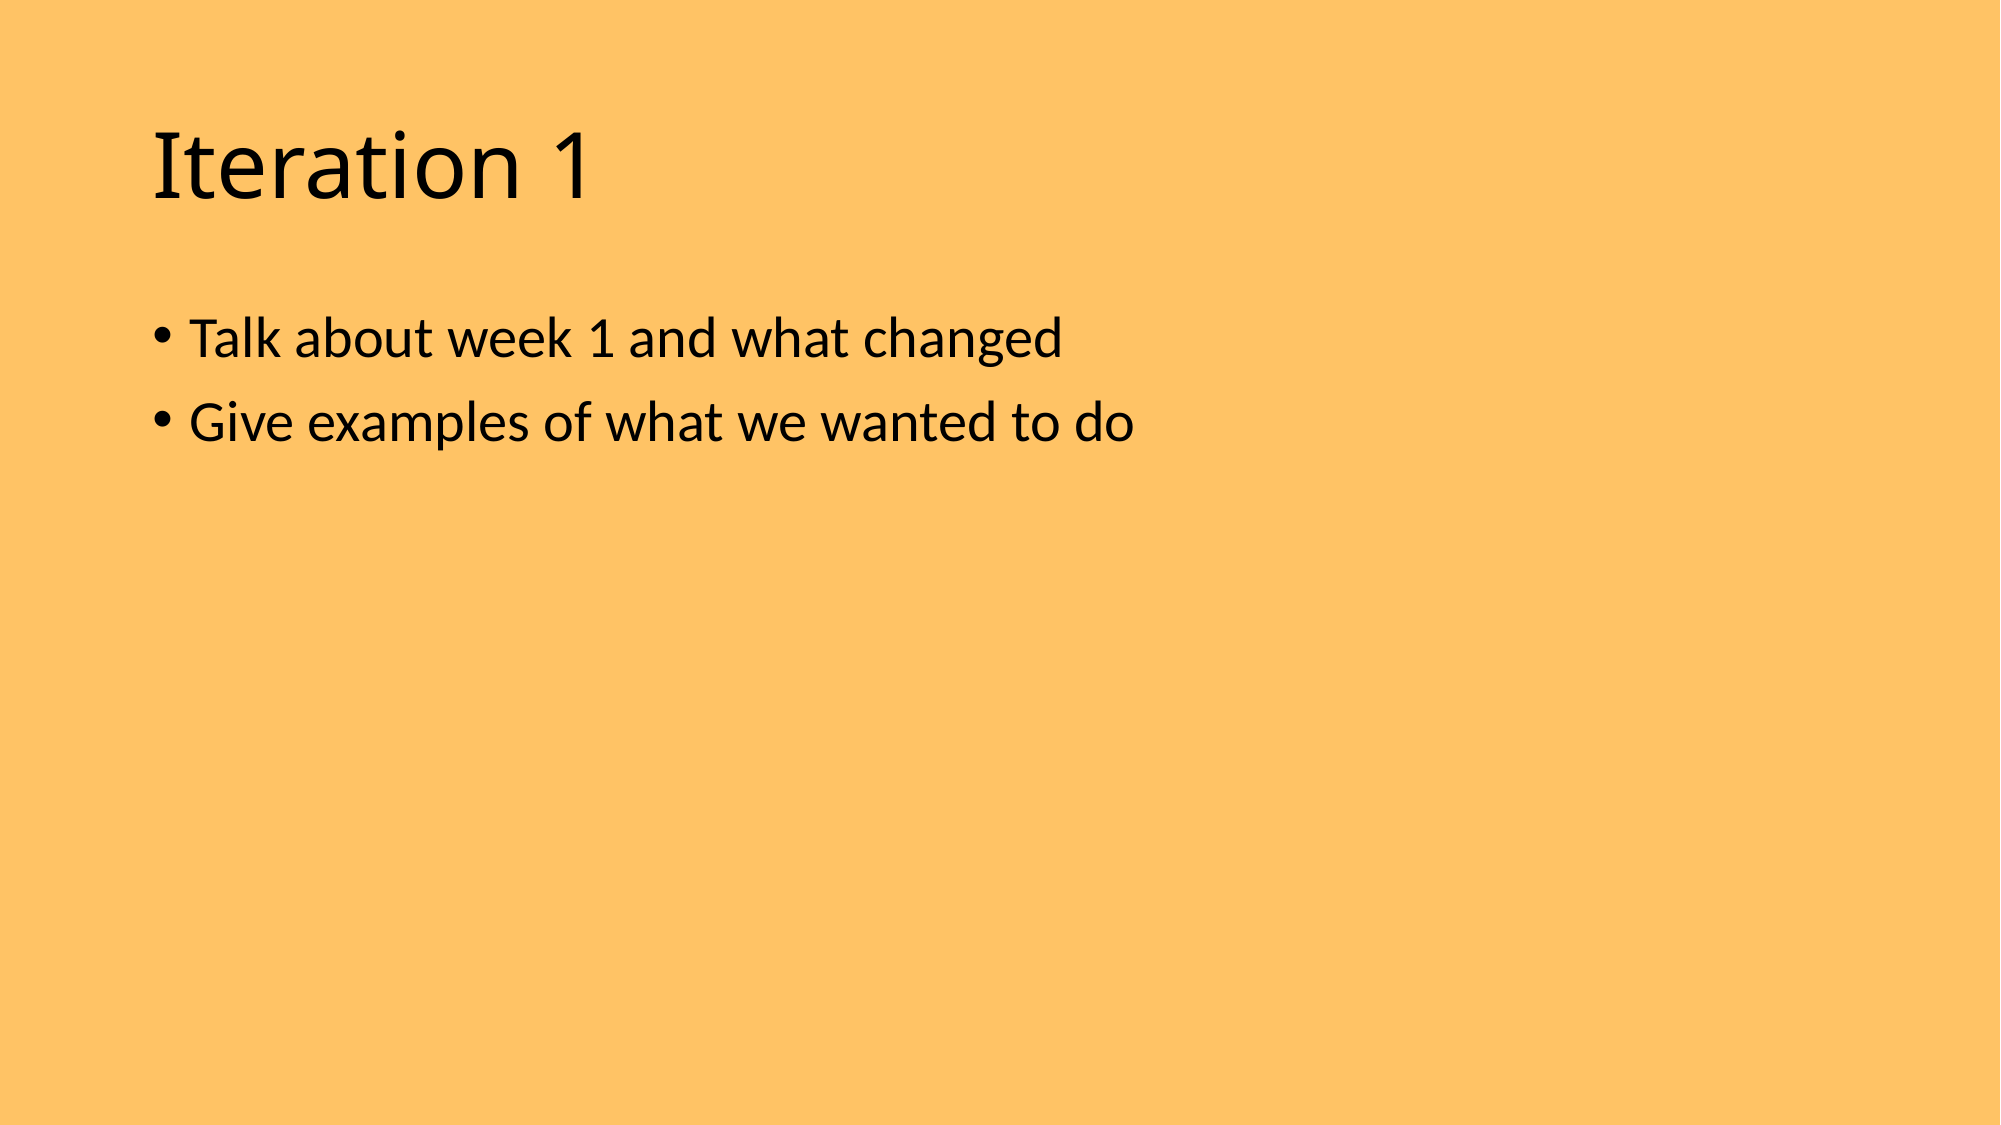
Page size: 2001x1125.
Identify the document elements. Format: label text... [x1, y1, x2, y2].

title Iteration 1 [137, 59, 1863, 278]
list Talk about week 1 and what changed Give examples of what we wanted to do [137, 299, 1863, 1014]
